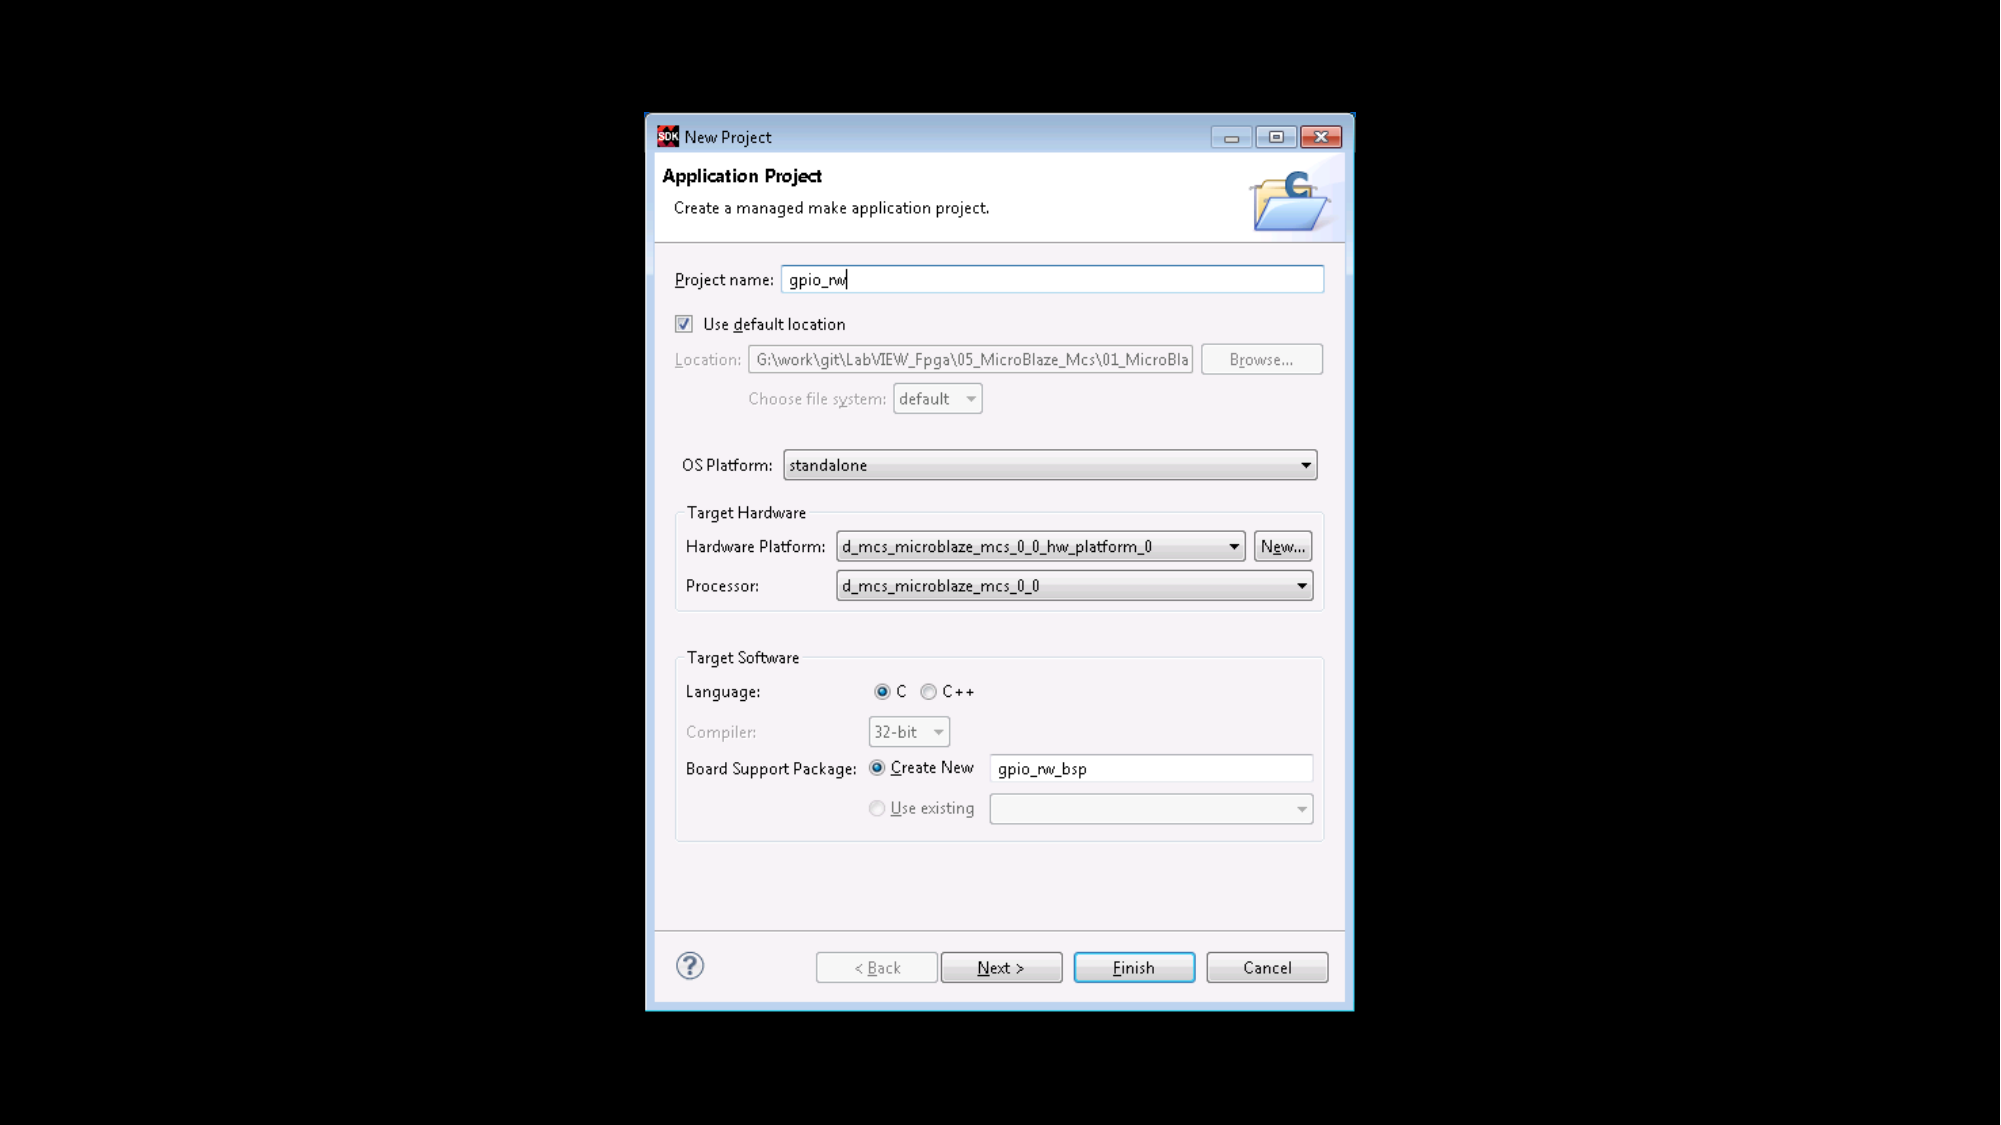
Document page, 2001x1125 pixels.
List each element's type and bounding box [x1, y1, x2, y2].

picture [644, 112, 1356, 1013]
